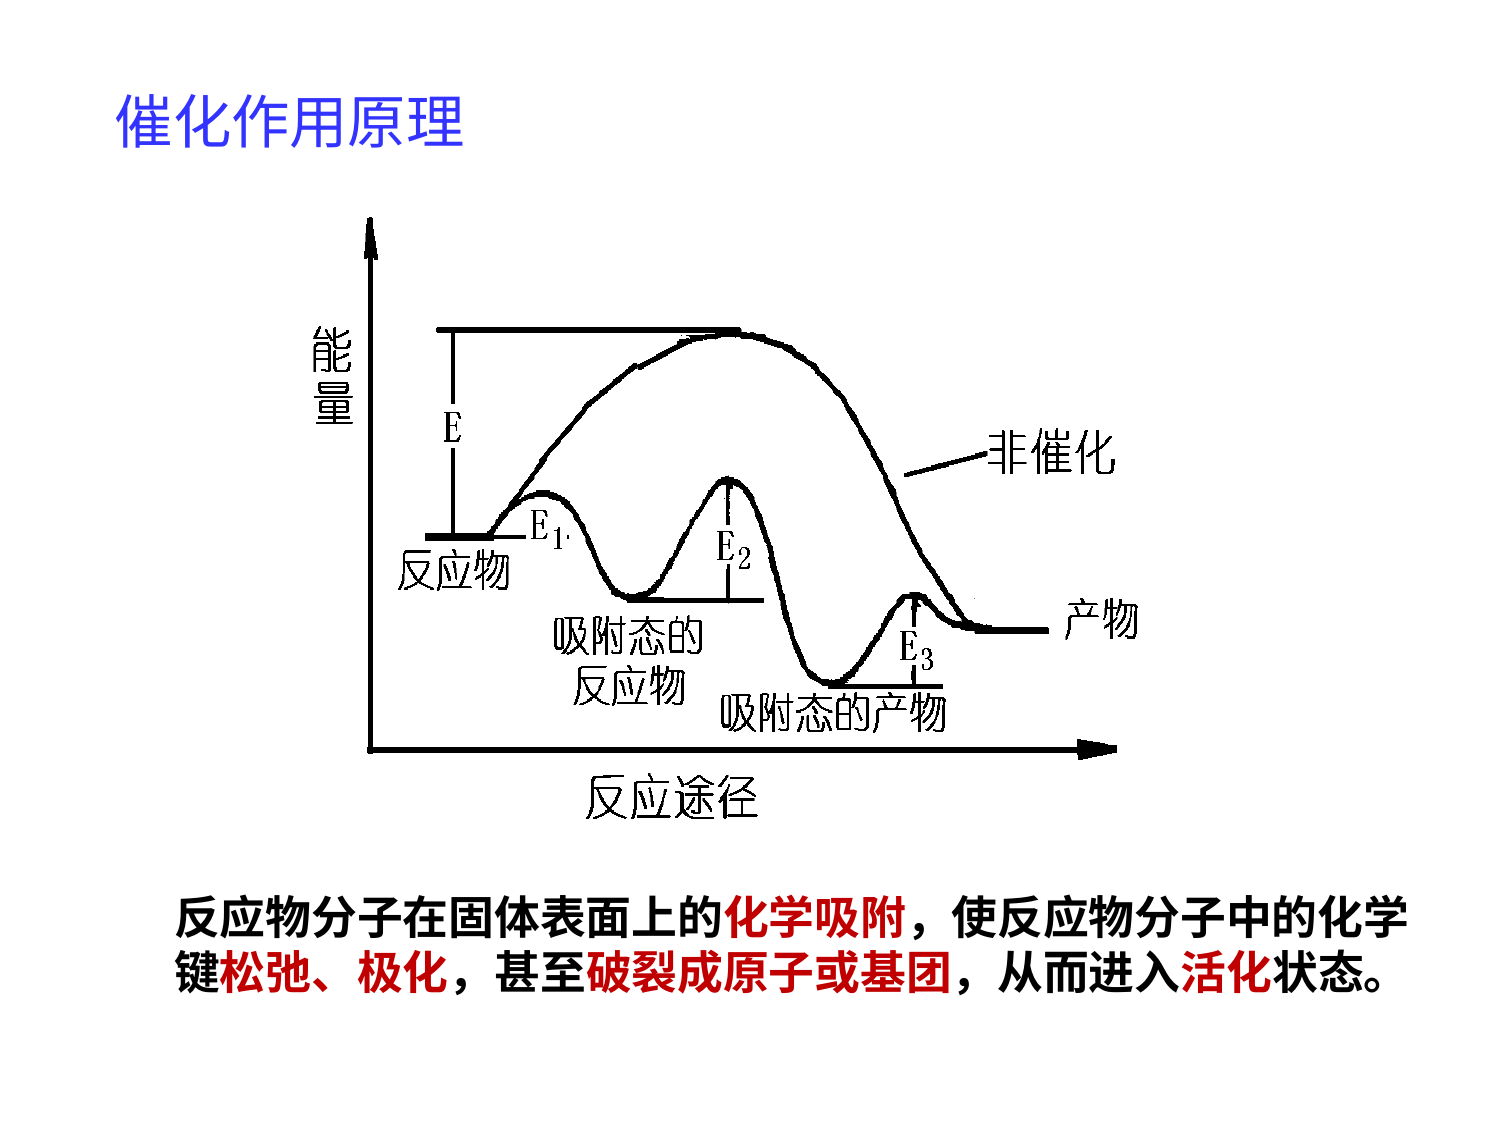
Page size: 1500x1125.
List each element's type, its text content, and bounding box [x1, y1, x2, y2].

text_box 催化作用原理 [100, 6, 1270, 163]
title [300, 207, 1152, 836]
text_box 反应物分子在固体表面上的化学吸附，使反应物分子中的化学键松弛、极化，甚至破裂成原子或基团，从而进入活化状态。 [159, 881, 1459, 1007]
